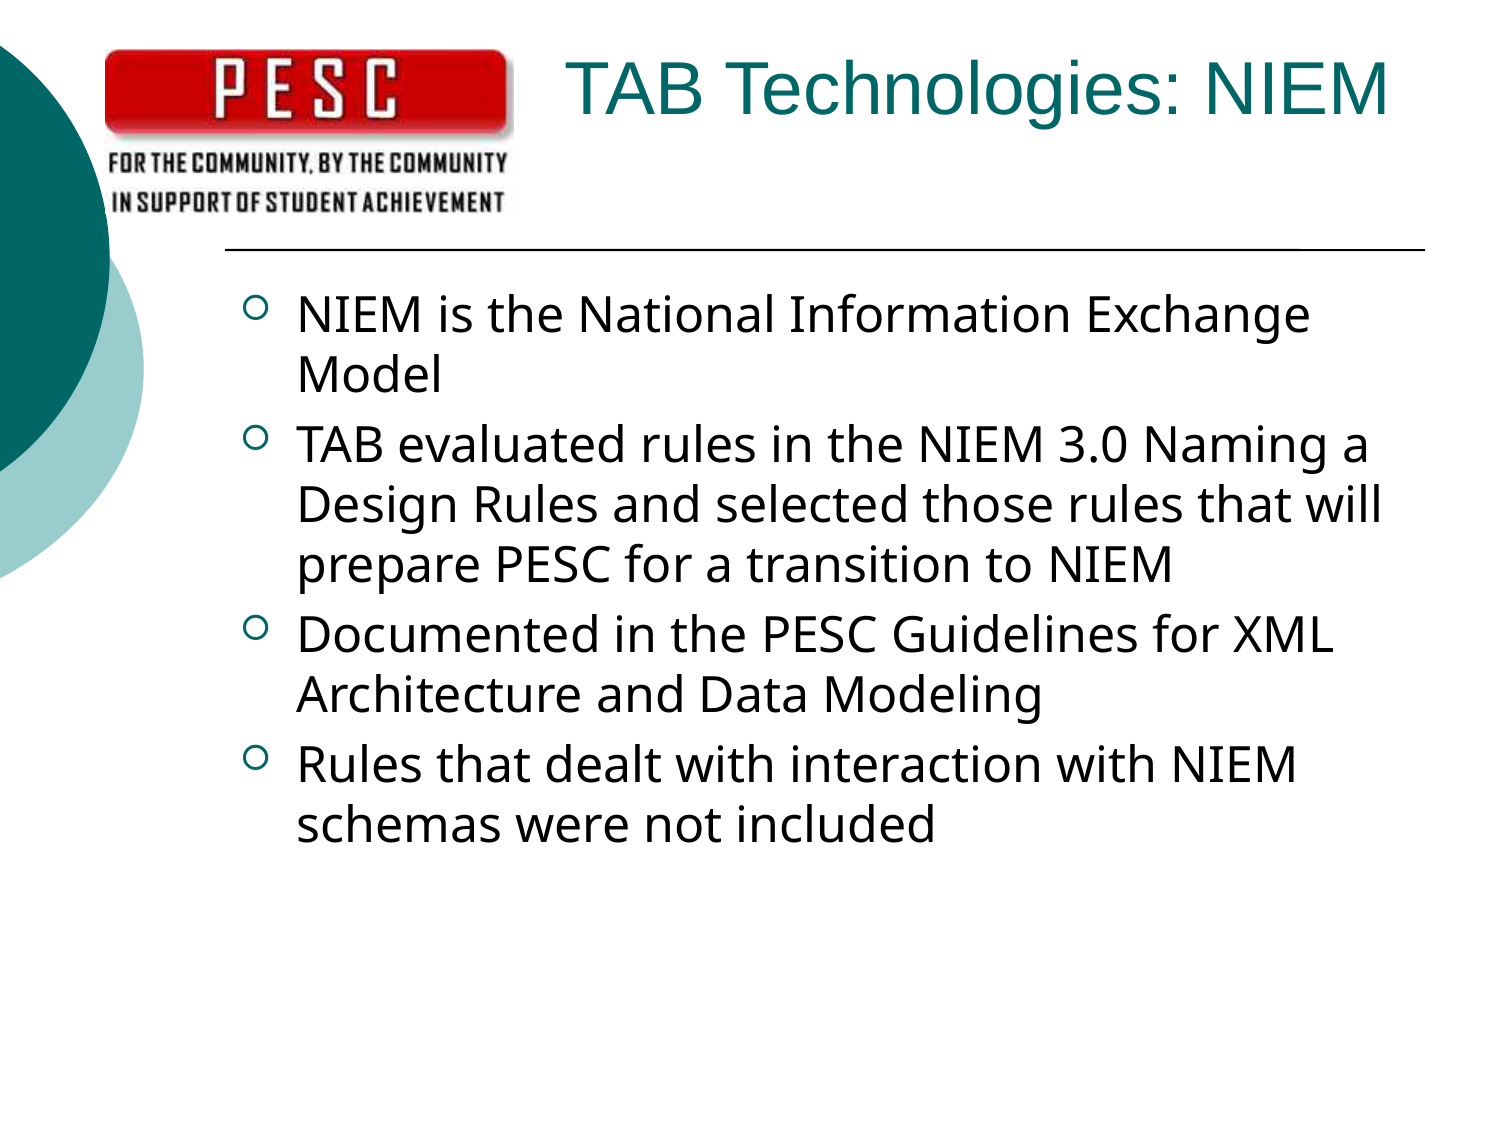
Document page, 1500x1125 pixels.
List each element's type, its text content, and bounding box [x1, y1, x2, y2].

title TAB Technologies: NIEM [549, 50, 1425, 138]
picture [105, 49, 514, 214]
list NIEM is the National Information Exchange Model TAB evaluated rules in the NIEM 3.0 Naming a Design Rules and selected those rules that will prepare PESC for a transition to NIEM Documented in the PESC Guidelines for XML Architecture and Data Modeling Rules that dealt with interaction with NIEM schemas were not included [225, 275, 1425, 950]
